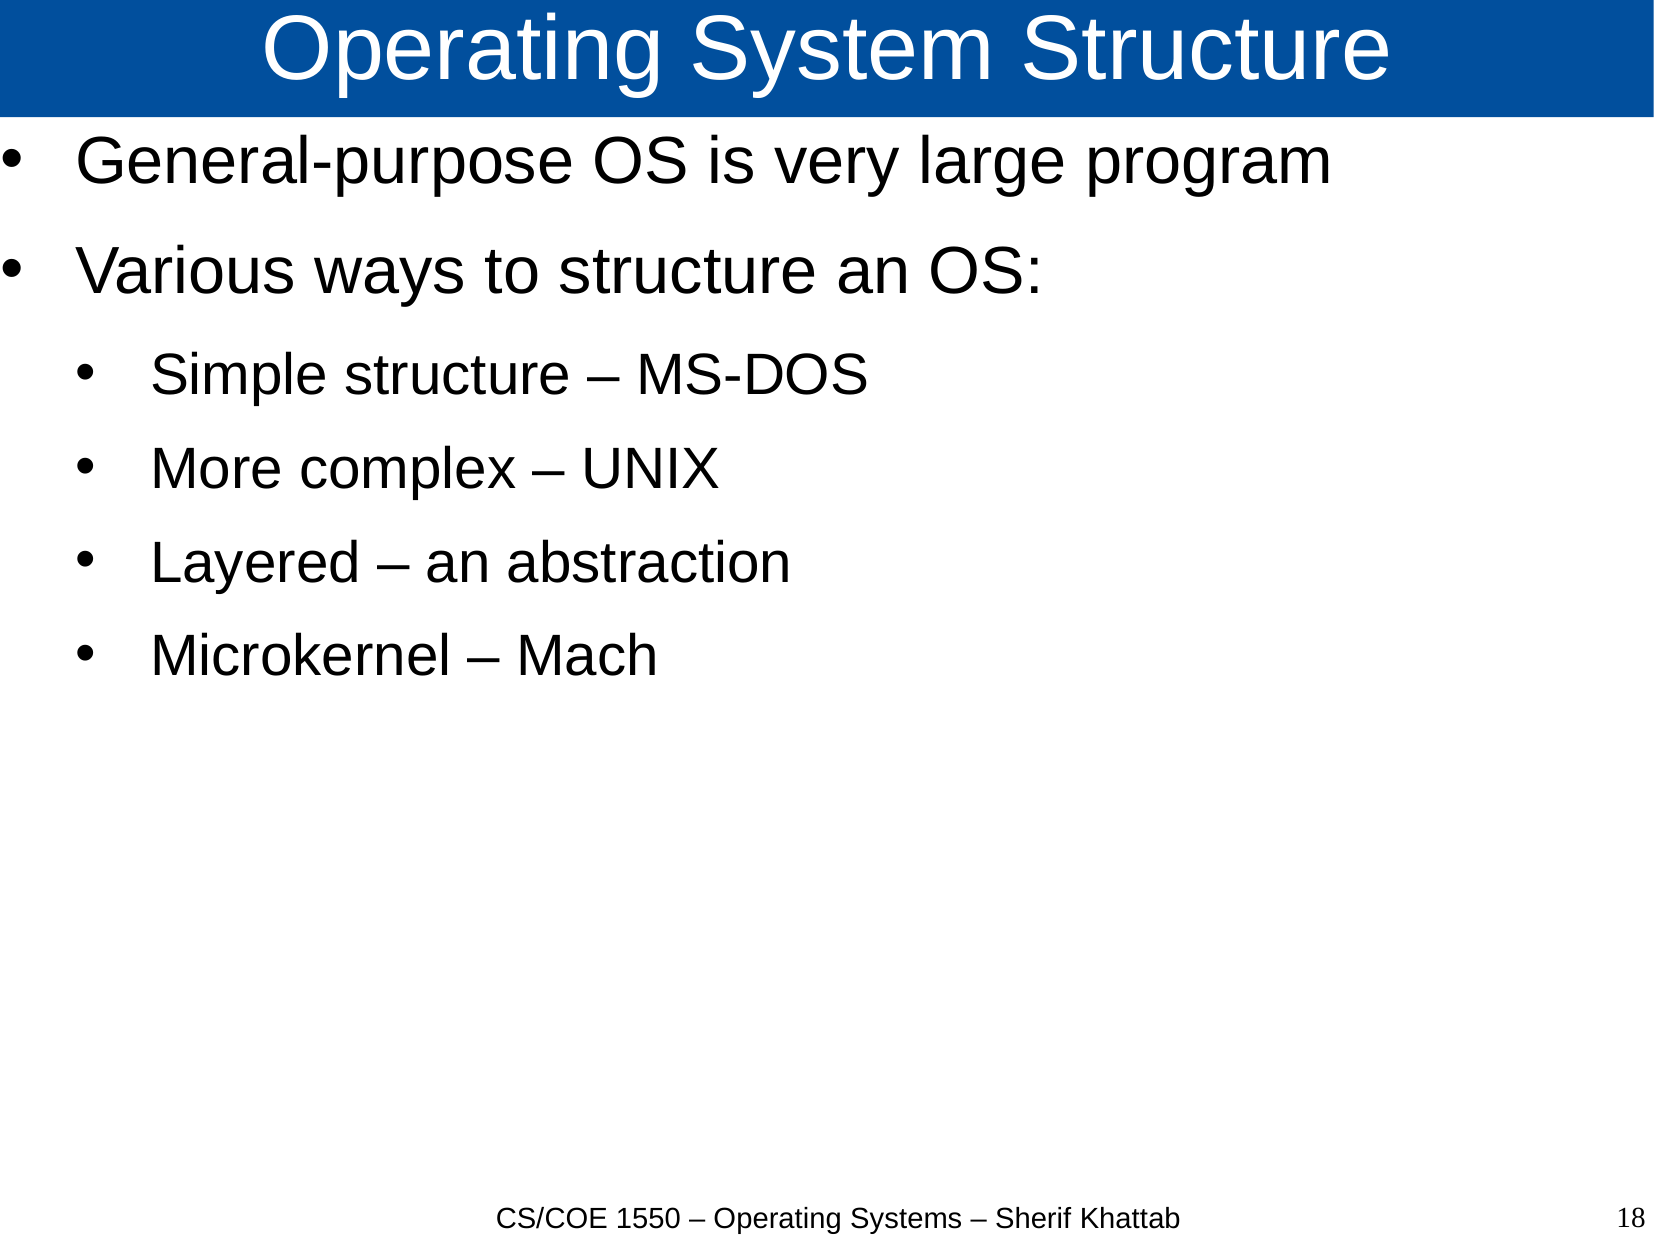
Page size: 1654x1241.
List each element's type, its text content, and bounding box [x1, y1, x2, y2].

footer CS/COE 1550 – Operating Systems – Sherif Khattab [460, 1201, 1217, 1241]
slide_number 18 [1265, 1200, 1647, 1241]
list General-purpose OS is very large program Various ways to structure an OS: Simple structure – MS-DOS More complex – UNIX Layered – an abstraction Microkernel – Mach [0, 117, 1654, 1195]
title Operating System Structure [0, 0, 1654, 117]
